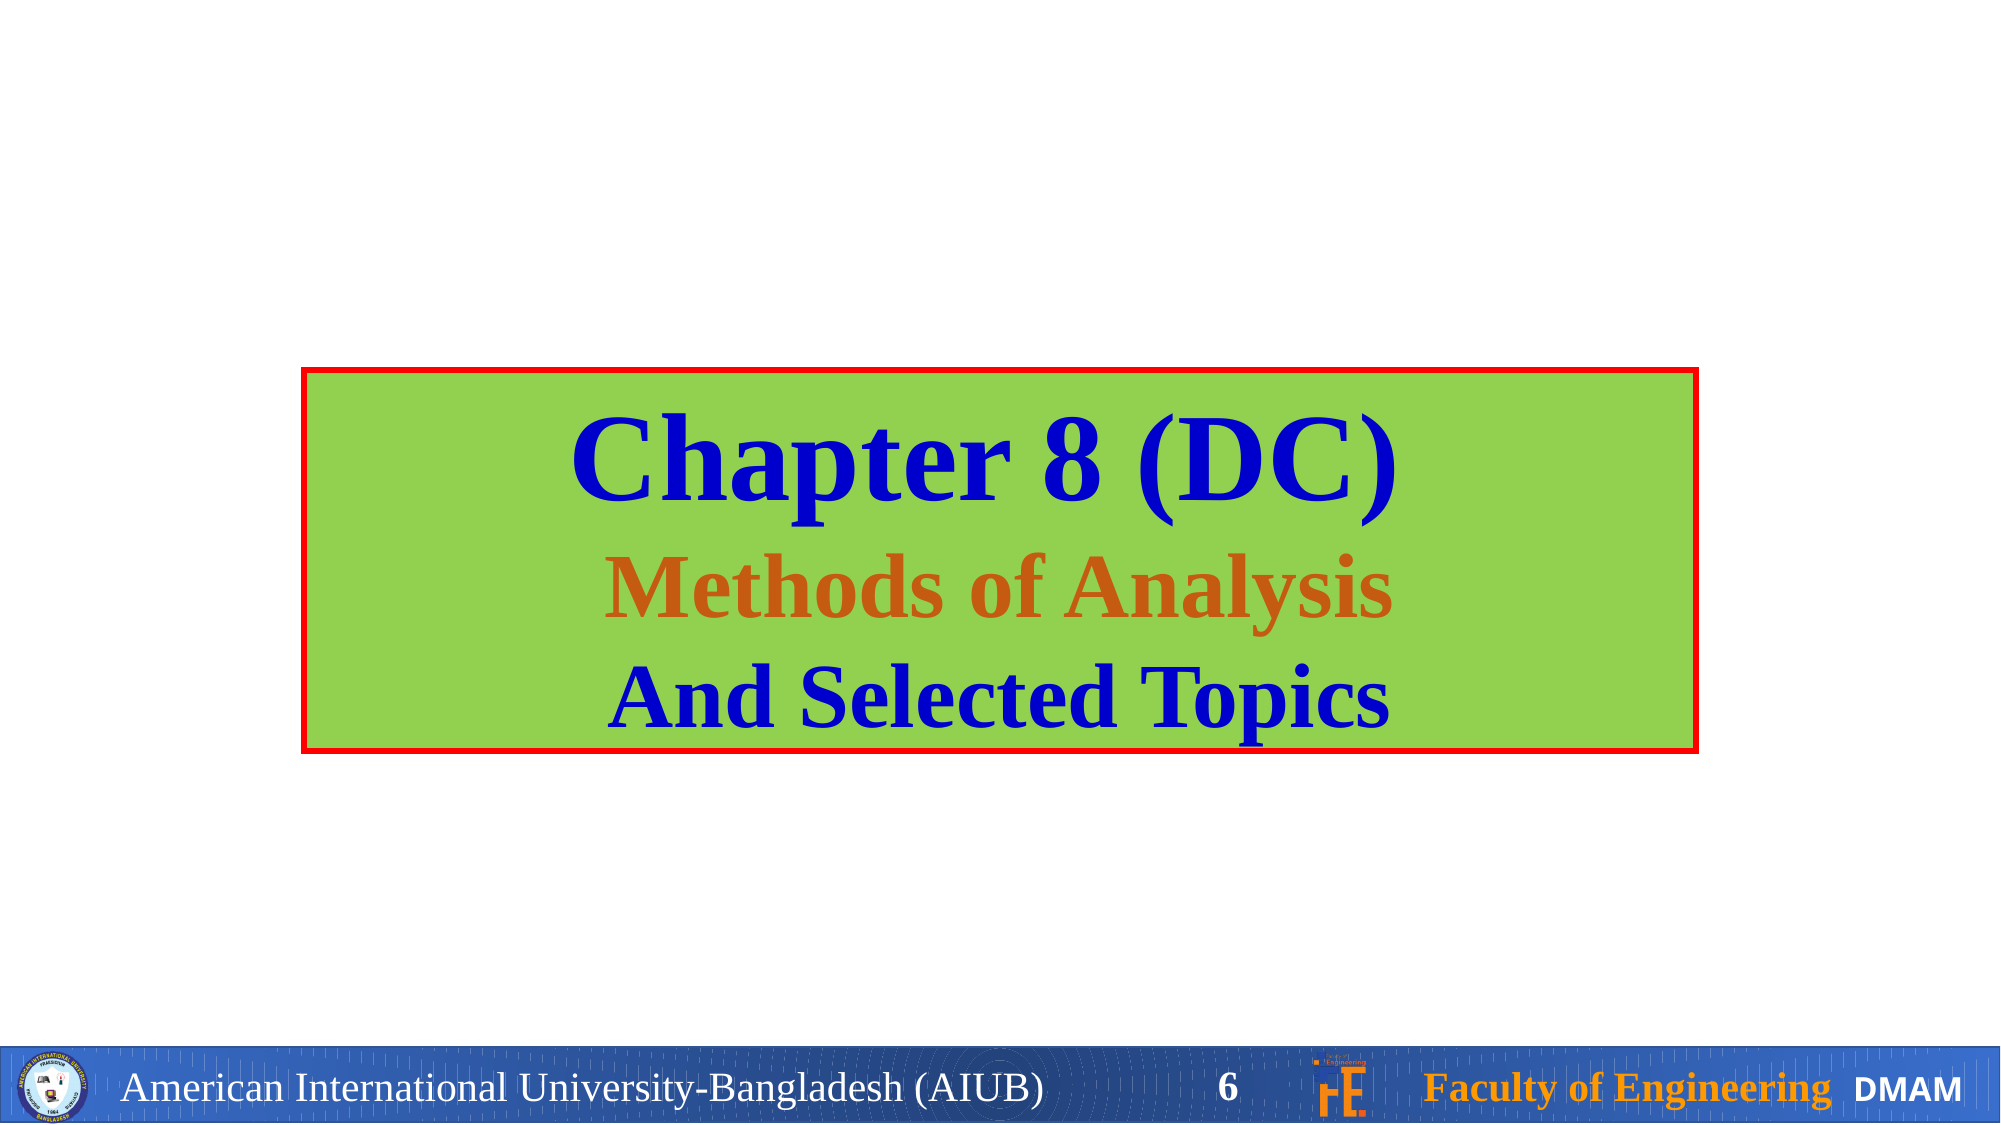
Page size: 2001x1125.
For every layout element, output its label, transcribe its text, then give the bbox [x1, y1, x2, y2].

text_box 6 [1146, 1053, 1311, 1114]
picture [15, 1049, 90, 1125]
text_box Chapter 8 (DC) Methods of Analysis And Selected Topics [303, 369, 1697, 752]
picture [1302, 1046, 1378, 1122]
